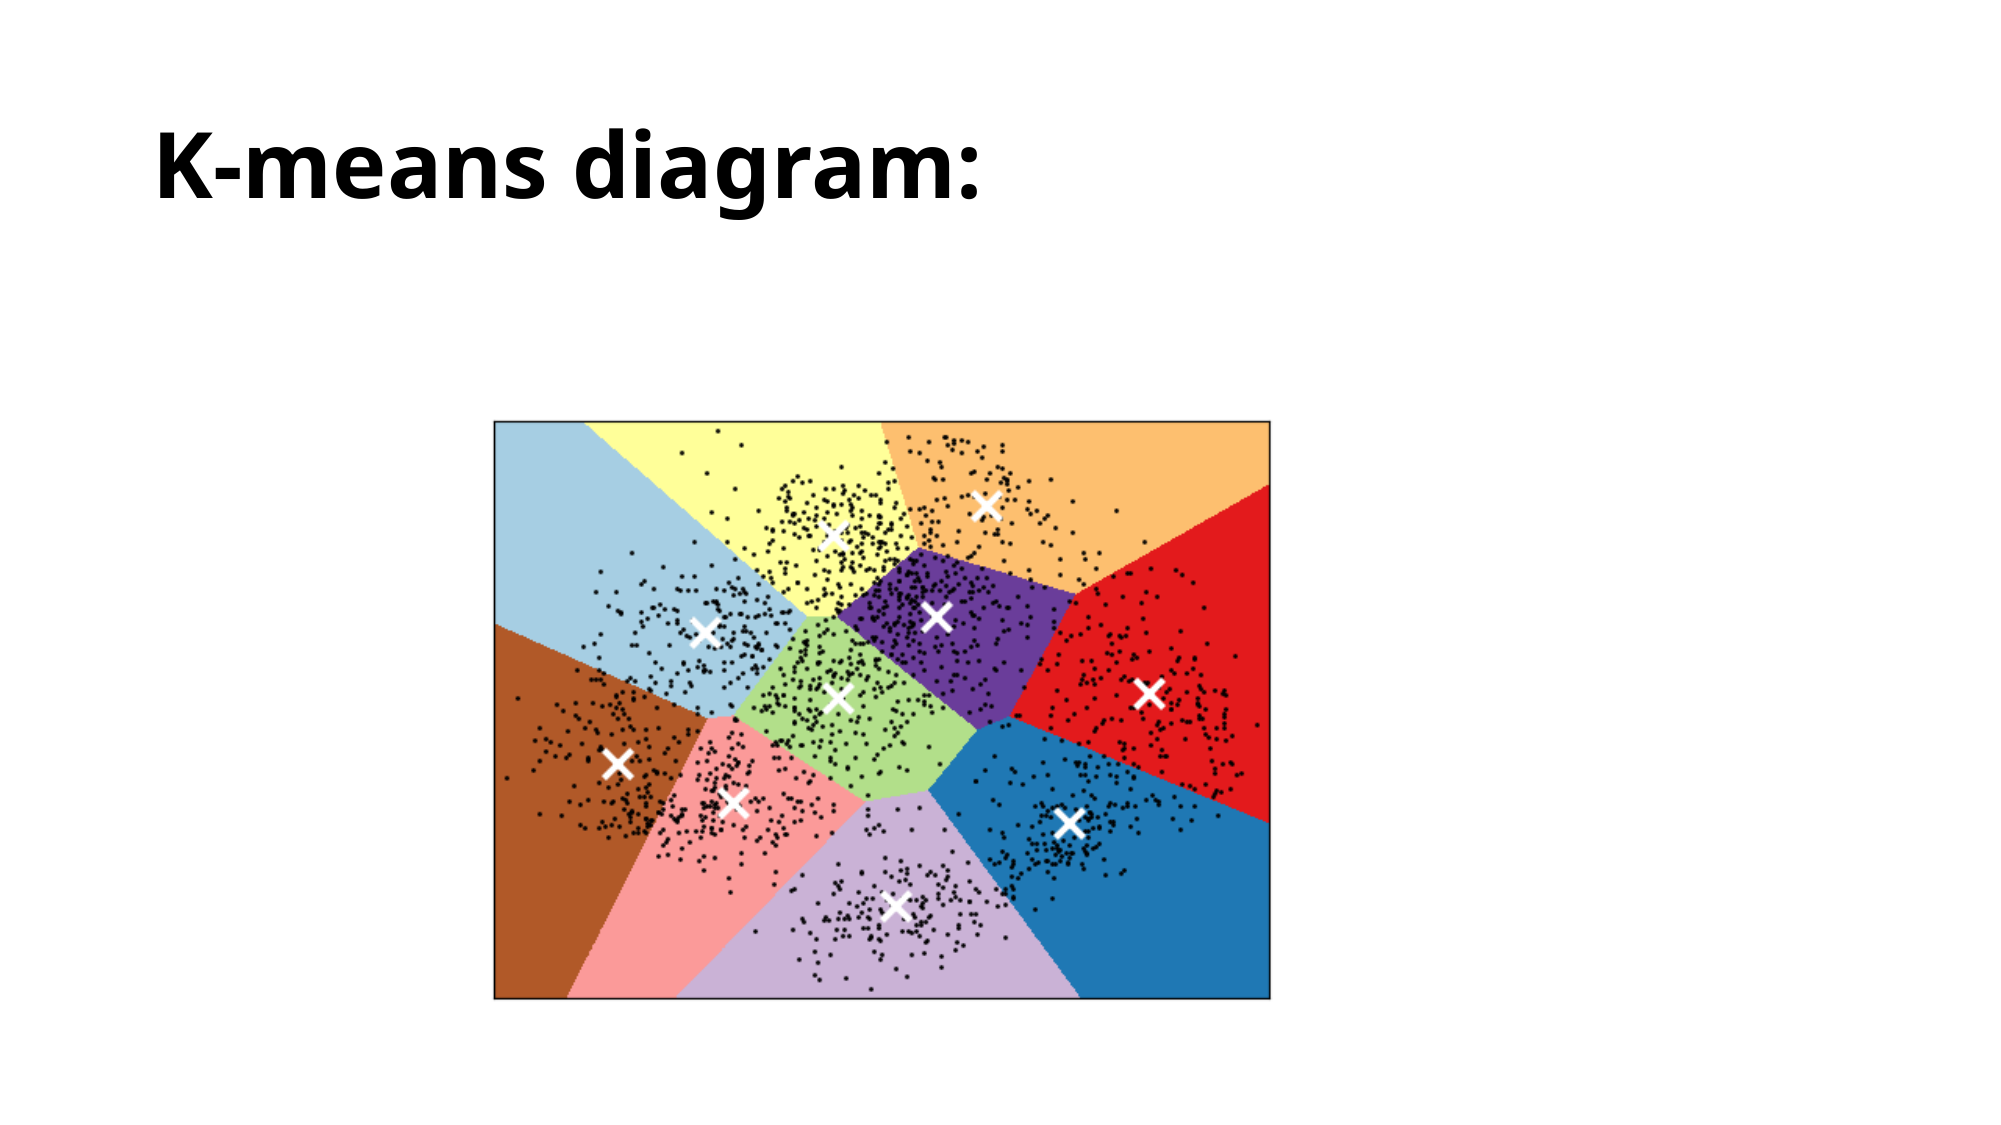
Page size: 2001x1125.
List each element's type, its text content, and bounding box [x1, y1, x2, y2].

picture [468, 414, 1300, 1018]
title K-means diagram: [137, 59, 1863, 278]
